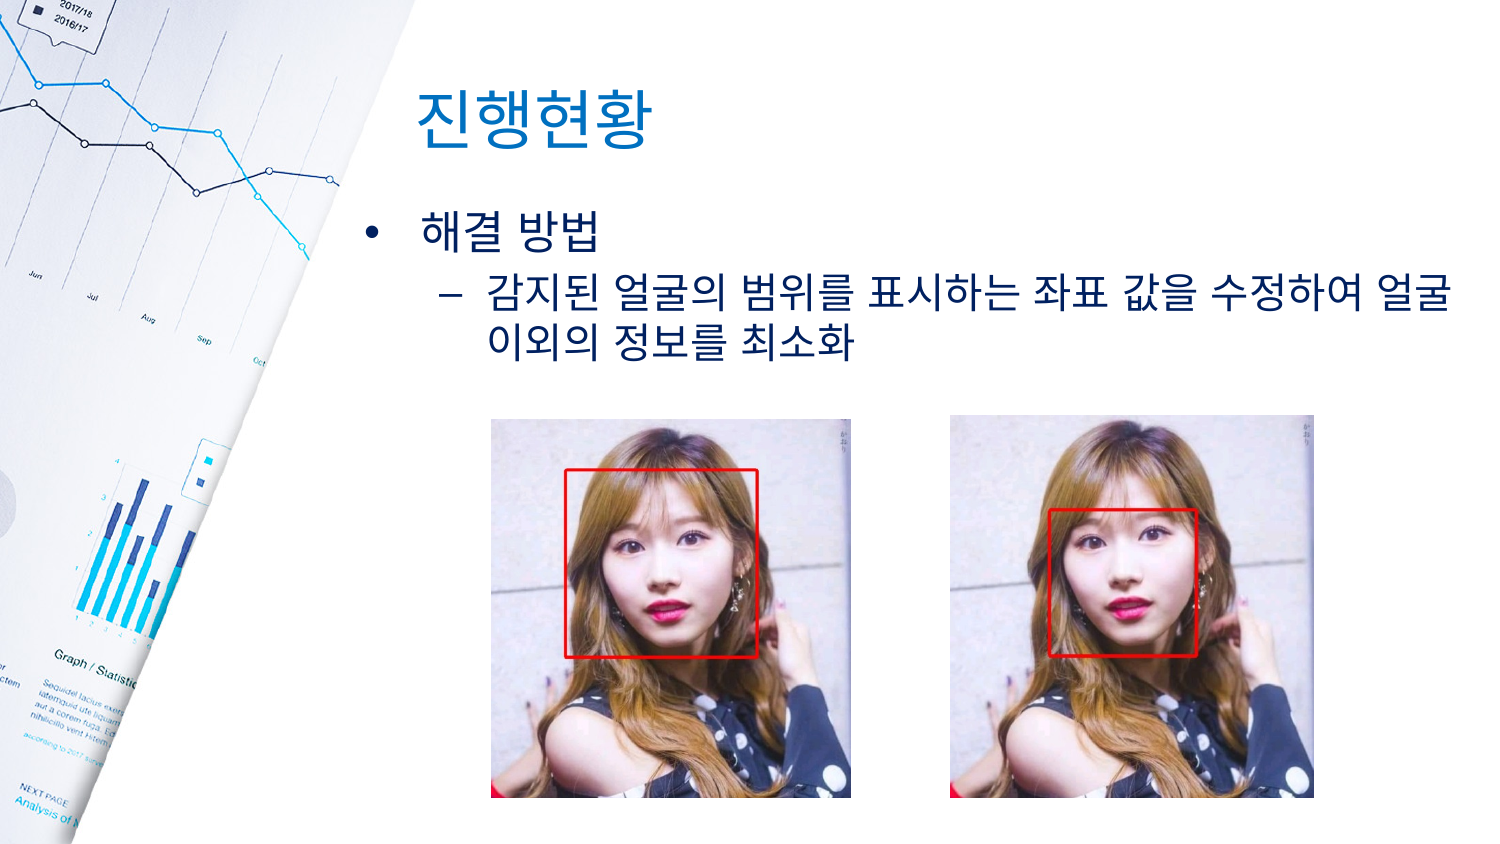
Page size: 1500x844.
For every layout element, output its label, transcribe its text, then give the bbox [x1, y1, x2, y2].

title 진행현황 [399, 71, 1427, 166]
list 해결 방법 감지된 얼굴의 범위를 표시하는 좌표 값을 수정하여 얼굴 이외의 정보를 최소화 [349, 196, 1500, 748]
picture [0, 0, 1500, 844]
